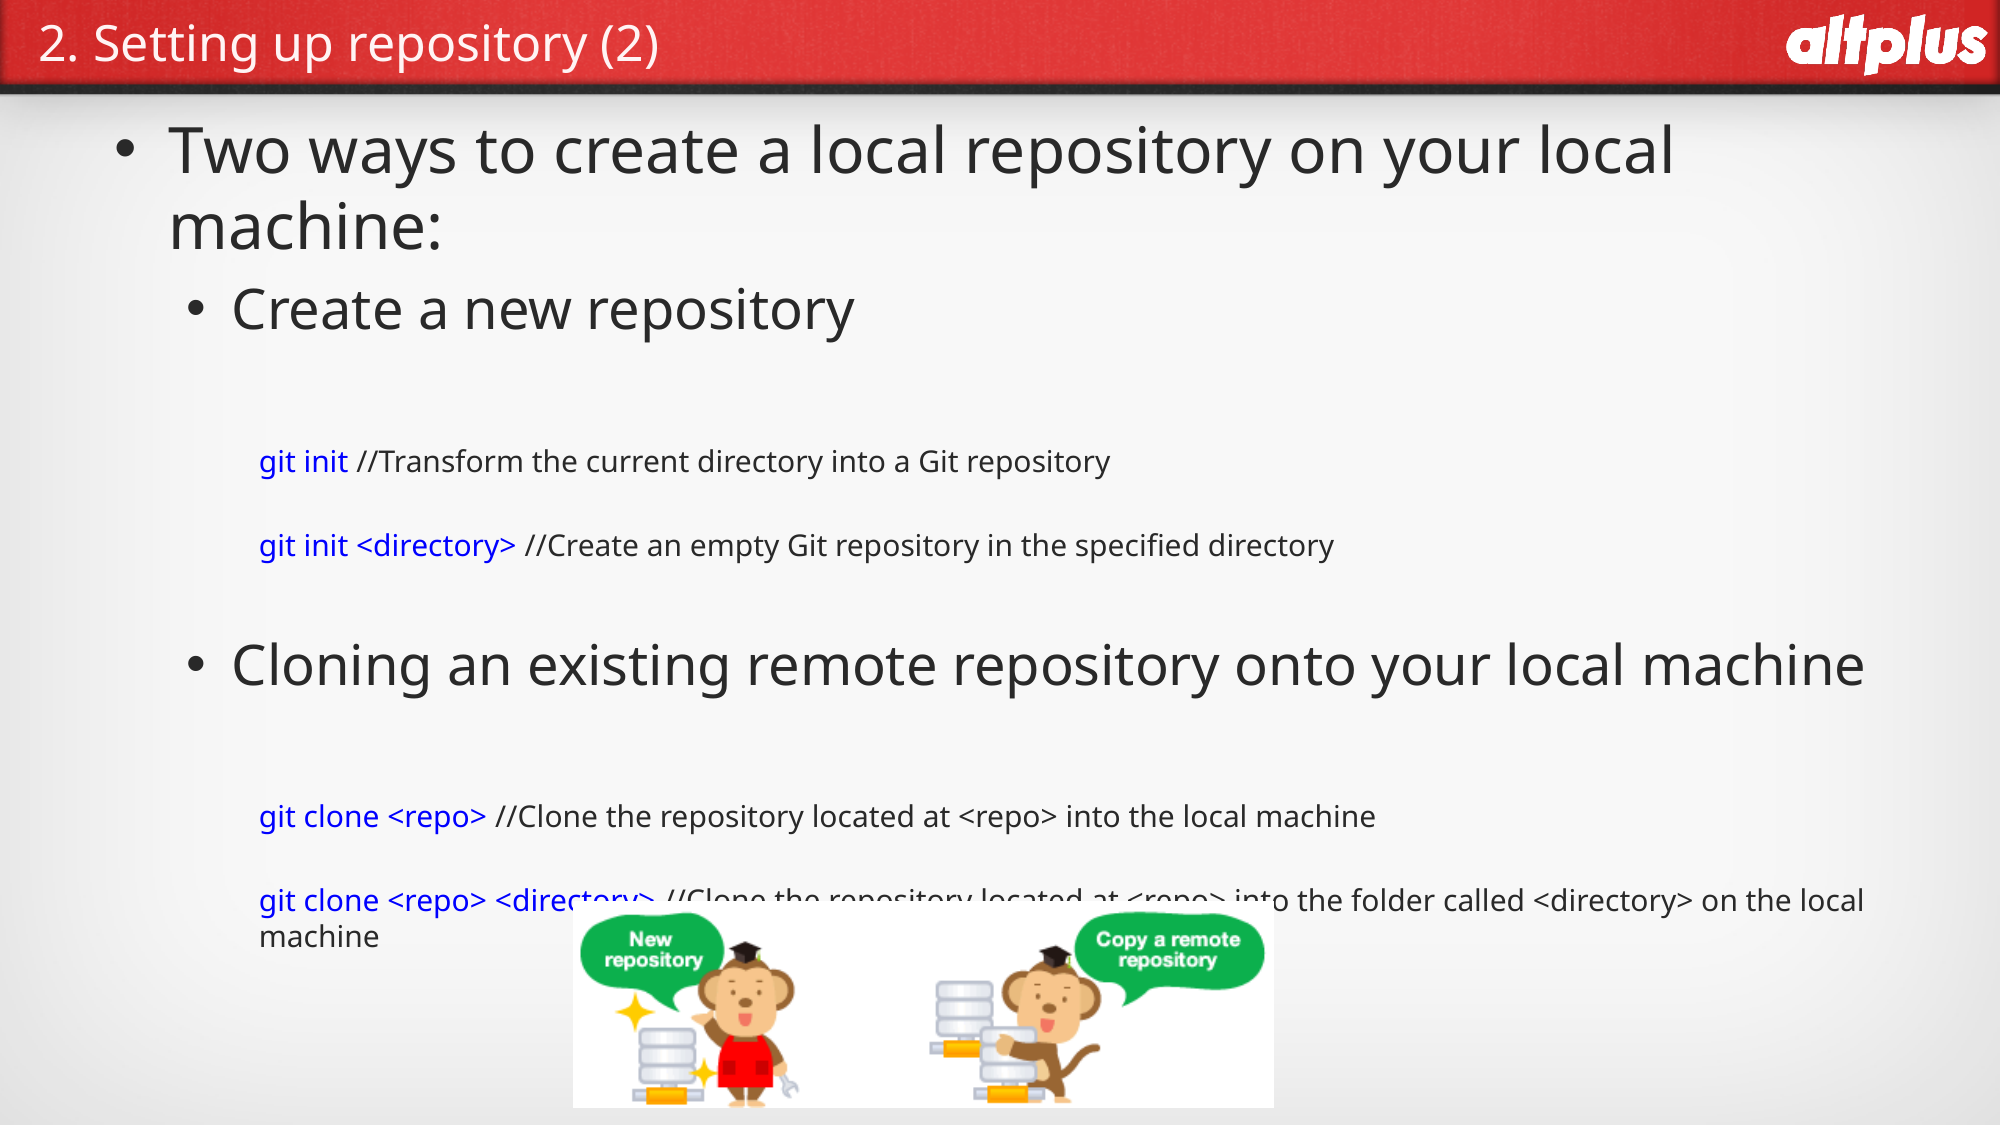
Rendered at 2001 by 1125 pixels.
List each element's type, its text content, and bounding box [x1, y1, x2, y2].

picture [0, 0, 2000, 1125]
list Two ways to create a local repository on your local machine: Create a new repository git init //Transform the current directory into a Git repository git init <directory> //Create an empty Git repository in the specified directory Cloning an existing remote repository onto your local machine git clone <repo> //Clone the repository located at <repo> into the local machine git clone <repo> <directory> //Clone the repository located at <repo> into the folder called <directory> on the local machine [99, 101, 1900, 1005]
title 2. Setting up repository (2) [23, 7, 1824, 75]
